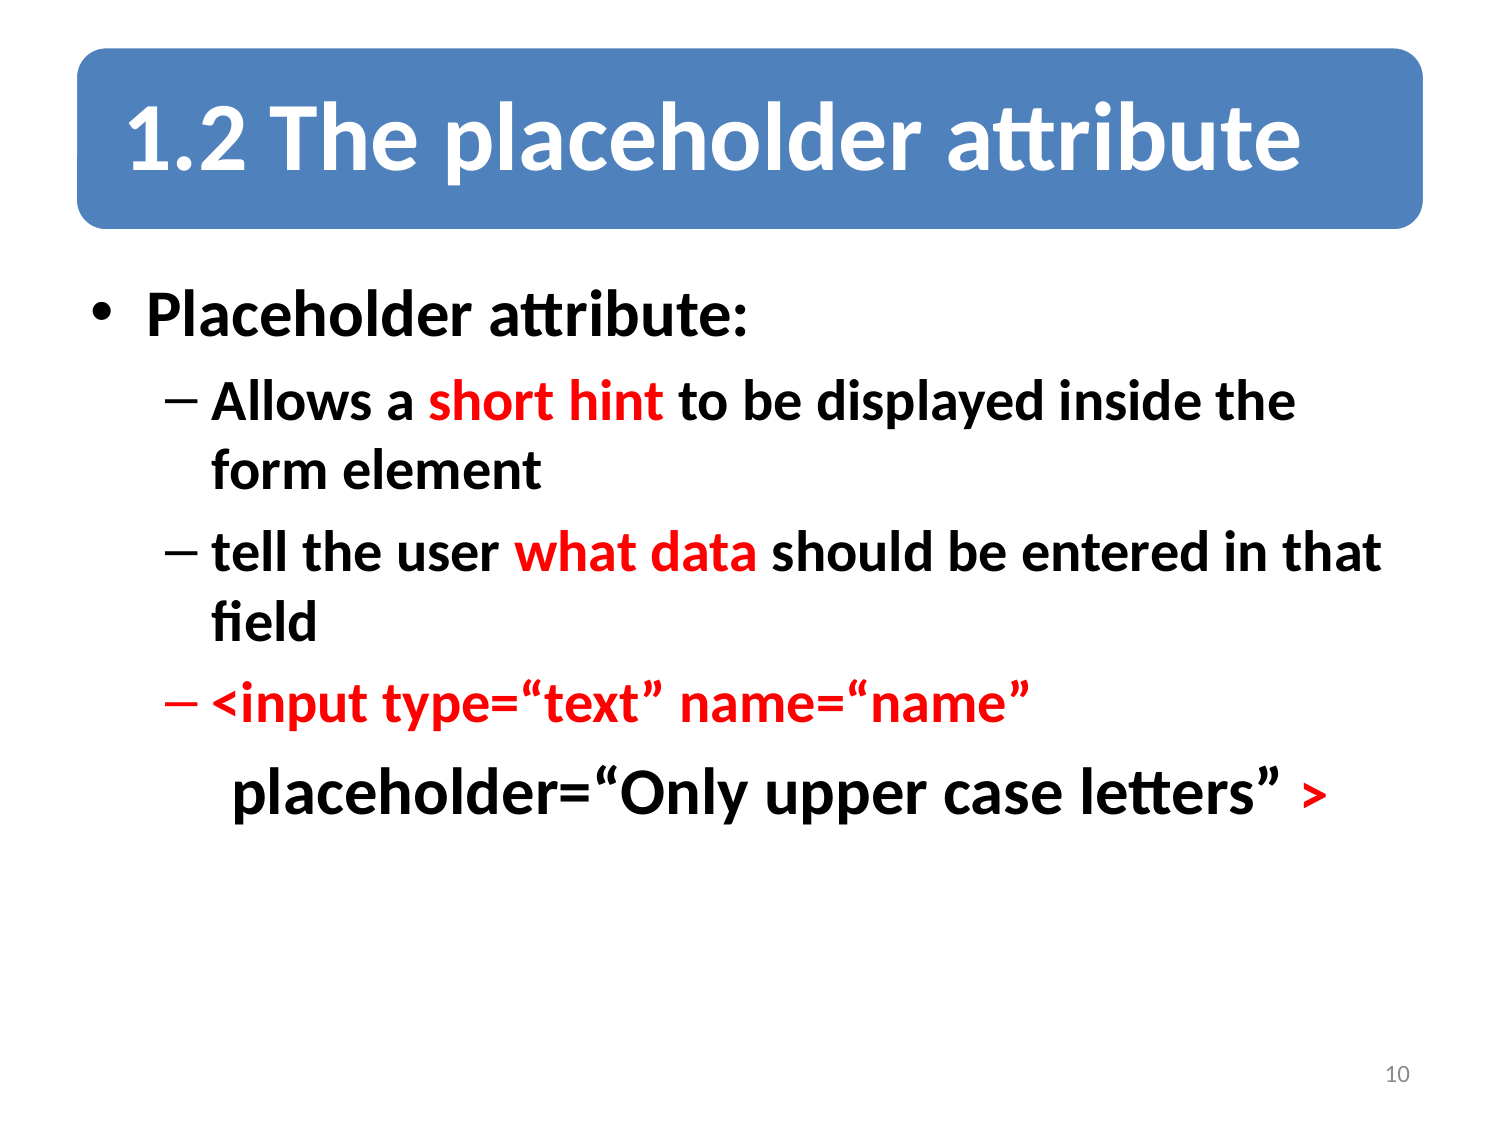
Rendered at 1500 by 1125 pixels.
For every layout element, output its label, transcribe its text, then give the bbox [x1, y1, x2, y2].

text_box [74, 44, 1426, 233]
list Placeholder attribute: Allows a short hint to be displayed inside the form element tell the user what data should be entered in that field <input type=“text” name=“name” placeholder=“Only upper case letters” > [75, 262, 1425, 1005]
slide_number 10 [1074, 1042, 1425, 1103]
